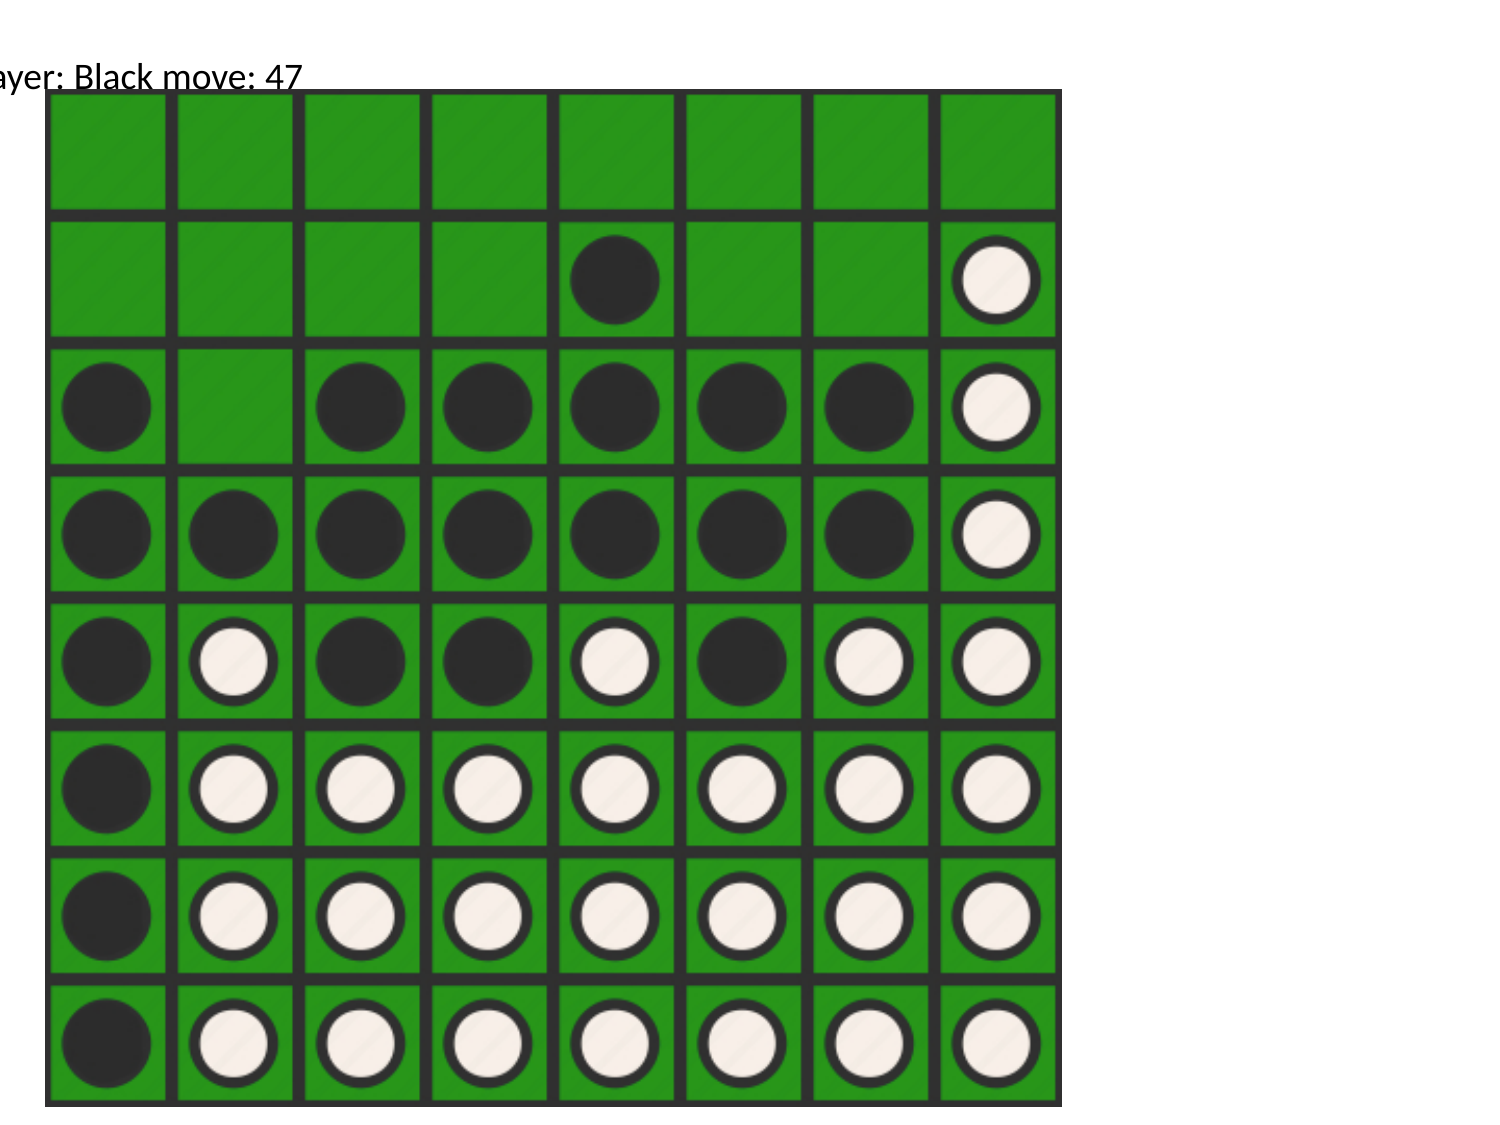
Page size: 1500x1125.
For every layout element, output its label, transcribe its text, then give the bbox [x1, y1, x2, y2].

picture [44, 89, 1062, 1107]
text_box turn: 45 player: Black move: 47 [0, 44, 319, 105]
